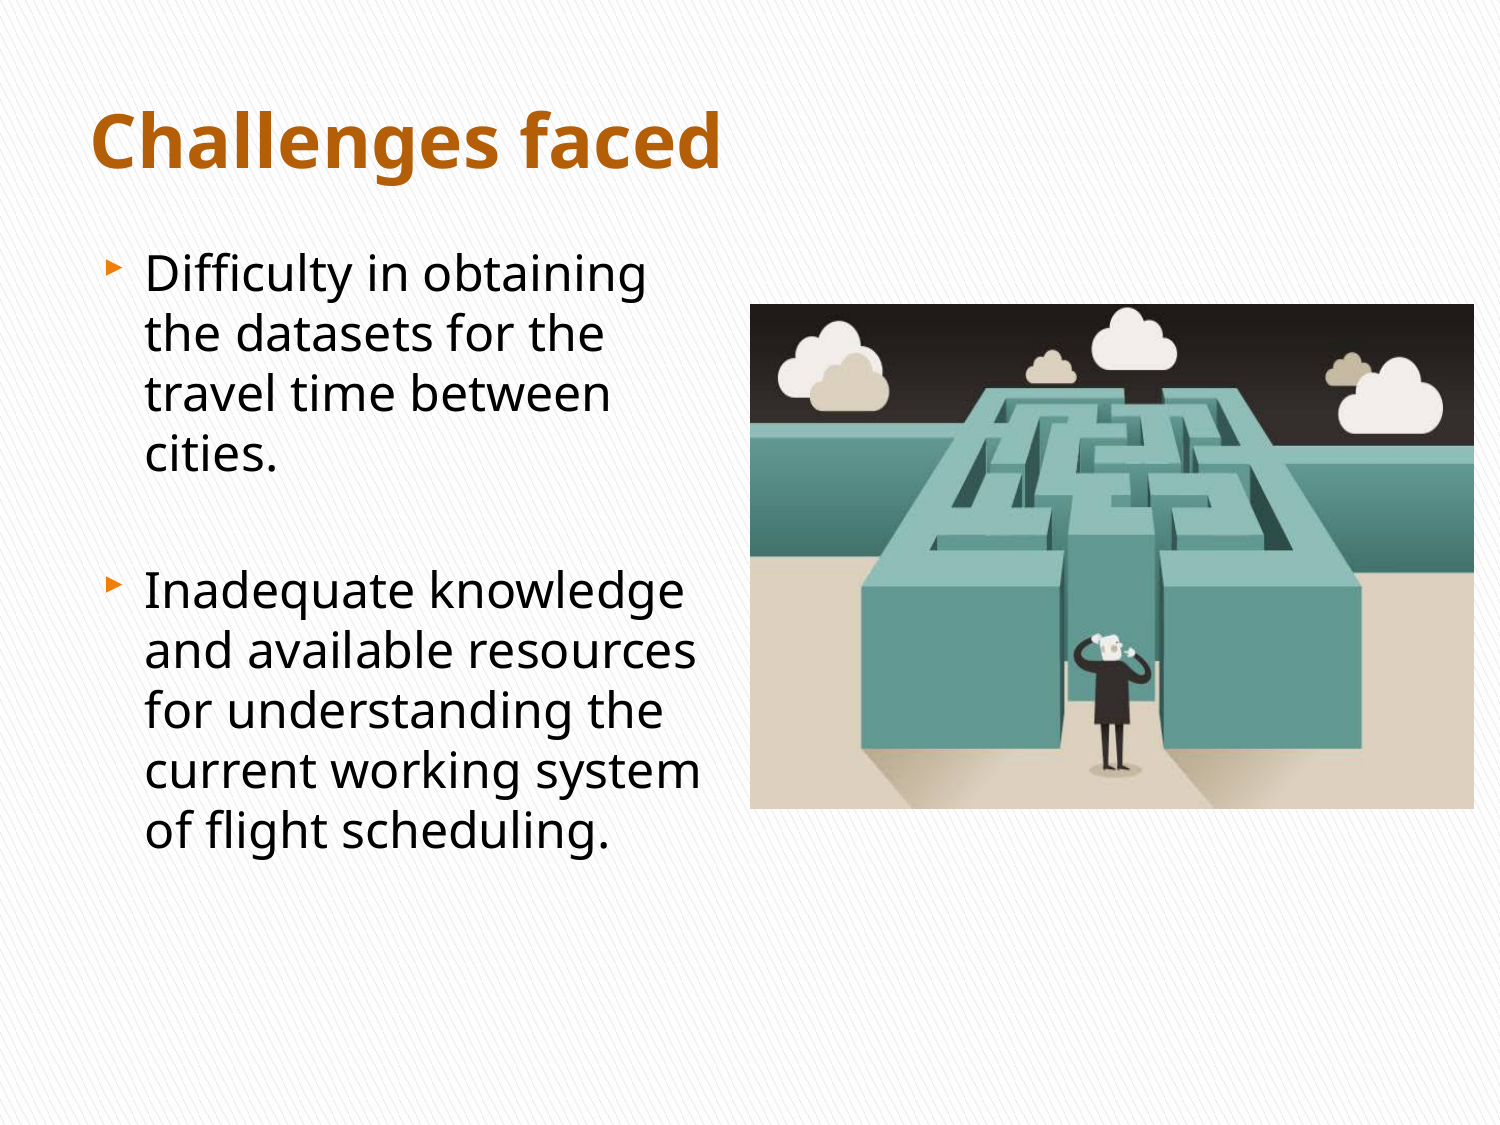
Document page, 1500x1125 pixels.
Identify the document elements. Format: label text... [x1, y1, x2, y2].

title Challenges faced [75, 44, 1425, 233]
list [749, 304, 1474, 809]
list Difficulty in obtaining the datasets for the travel time between cities. Inadequate knowledge and available resources for understanding the current working system of flight scheduling. [70, 234, 734, 881]
